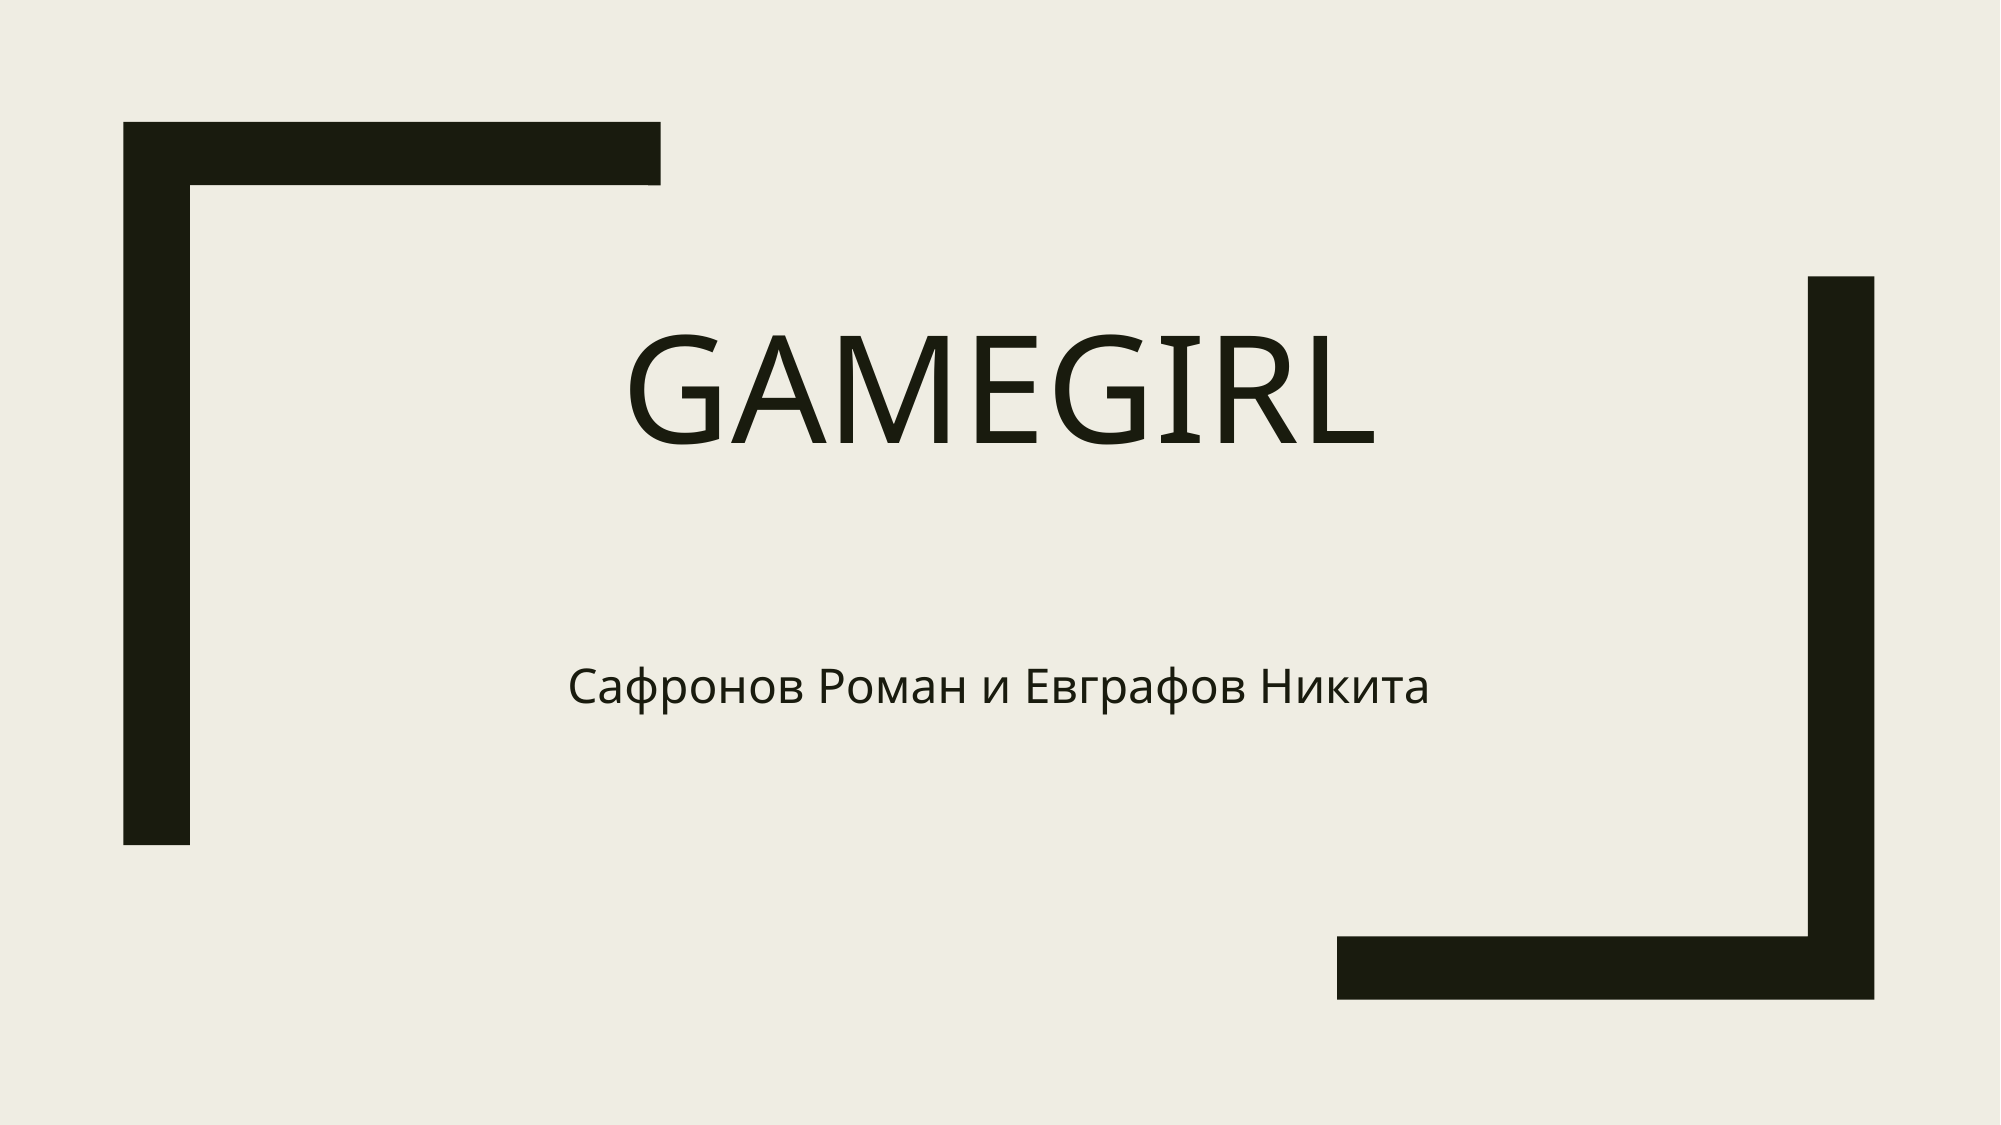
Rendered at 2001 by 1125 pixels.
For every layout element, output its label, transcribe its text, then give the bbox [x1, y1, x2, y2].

title Gamegirl [314, 131, 1686, 476]
subtitle Сафронов Роман и Евграфов Никита [439, 649, 1561, 828]
